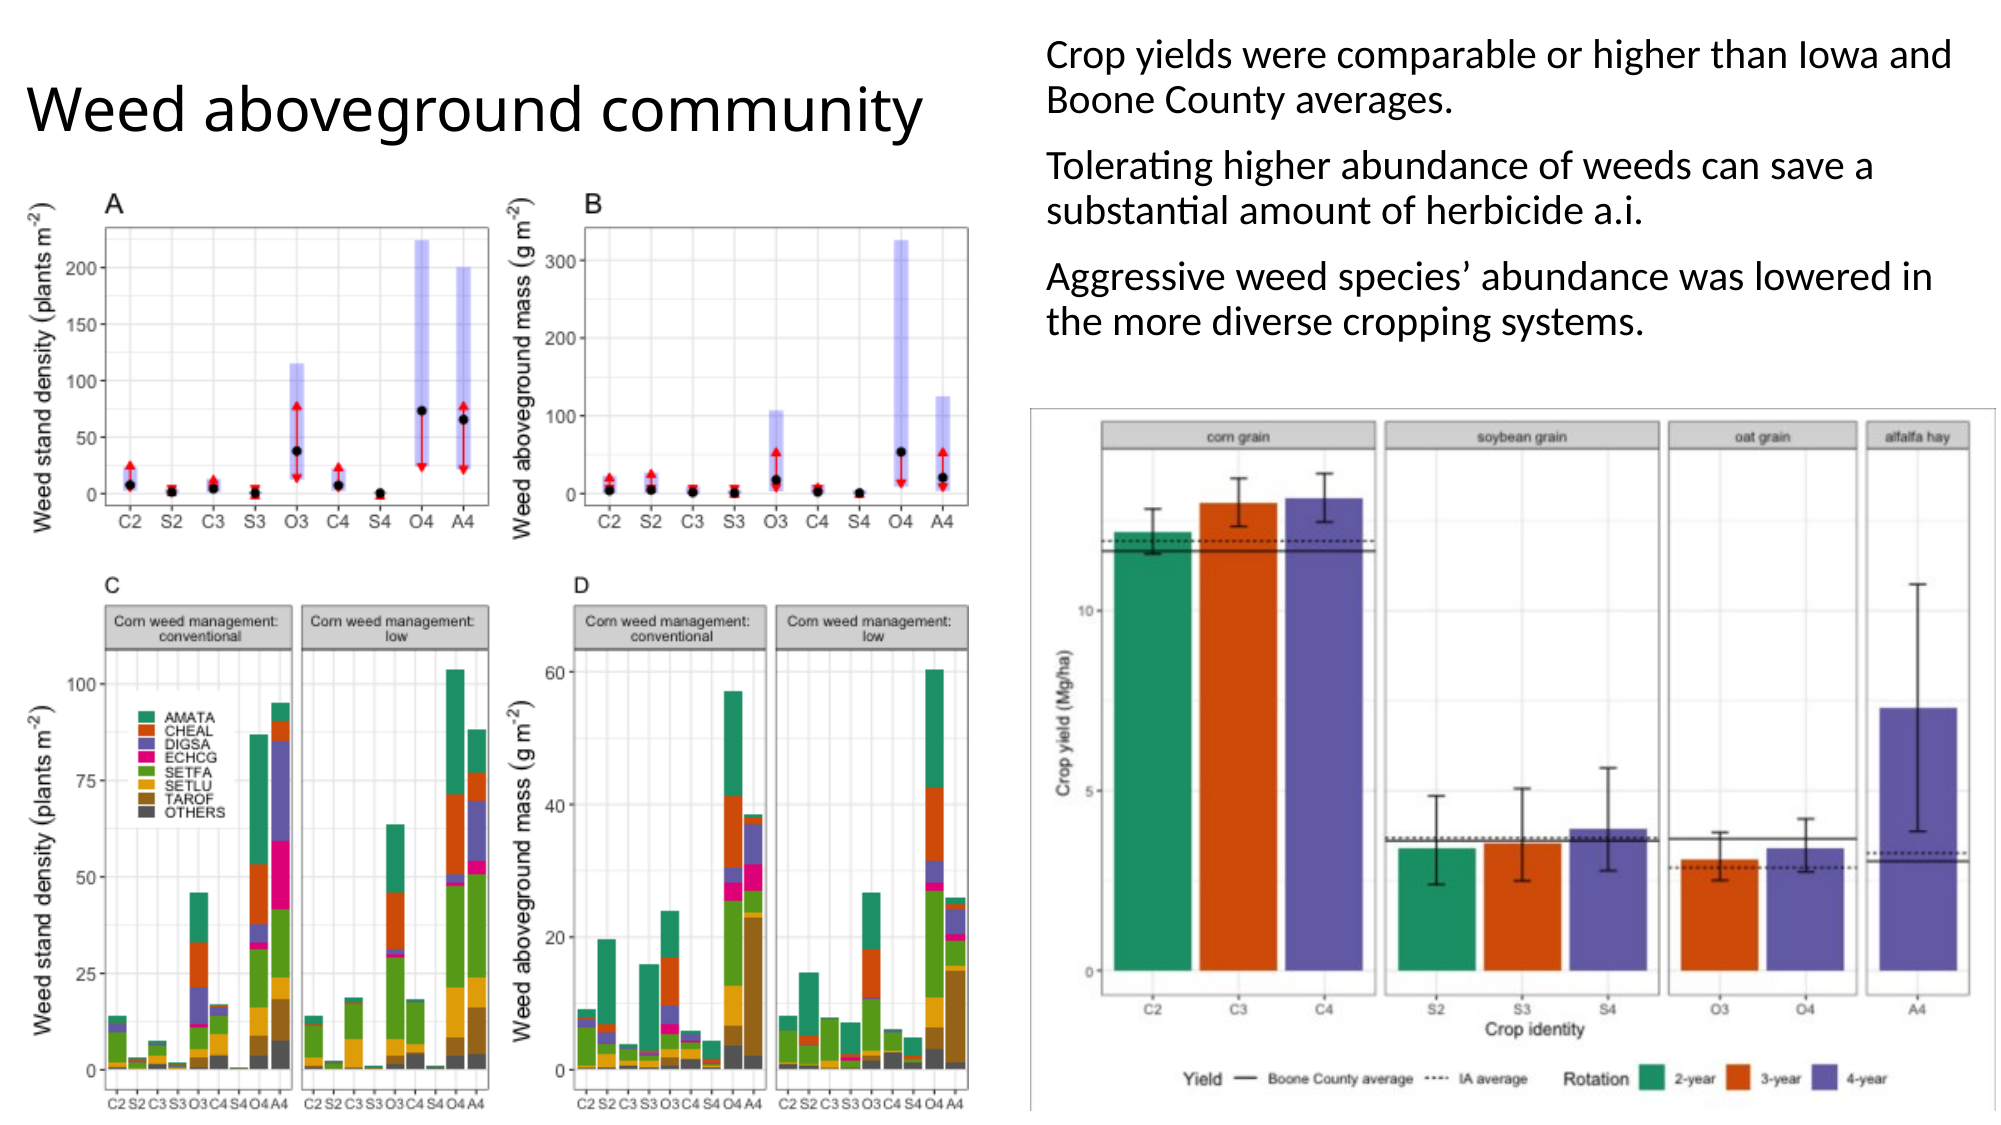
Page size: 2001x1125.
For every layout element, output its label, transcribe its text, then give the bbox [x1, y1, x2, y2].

picture [27, 192, 970, 1111]
title Weed aboveground community [11, 40, 1020, 153]
list Crop yields were comparable or higher than Iowa and Boone County averages. Tolerating higher abundance of weeds can save a substantial amount of herbicide a.i. Aggressive weed species’ abundance was lowered in the more diverse cropping systems. [1030, 0, 1973, 408]
picture [1030, 408, 1996, 1111]
